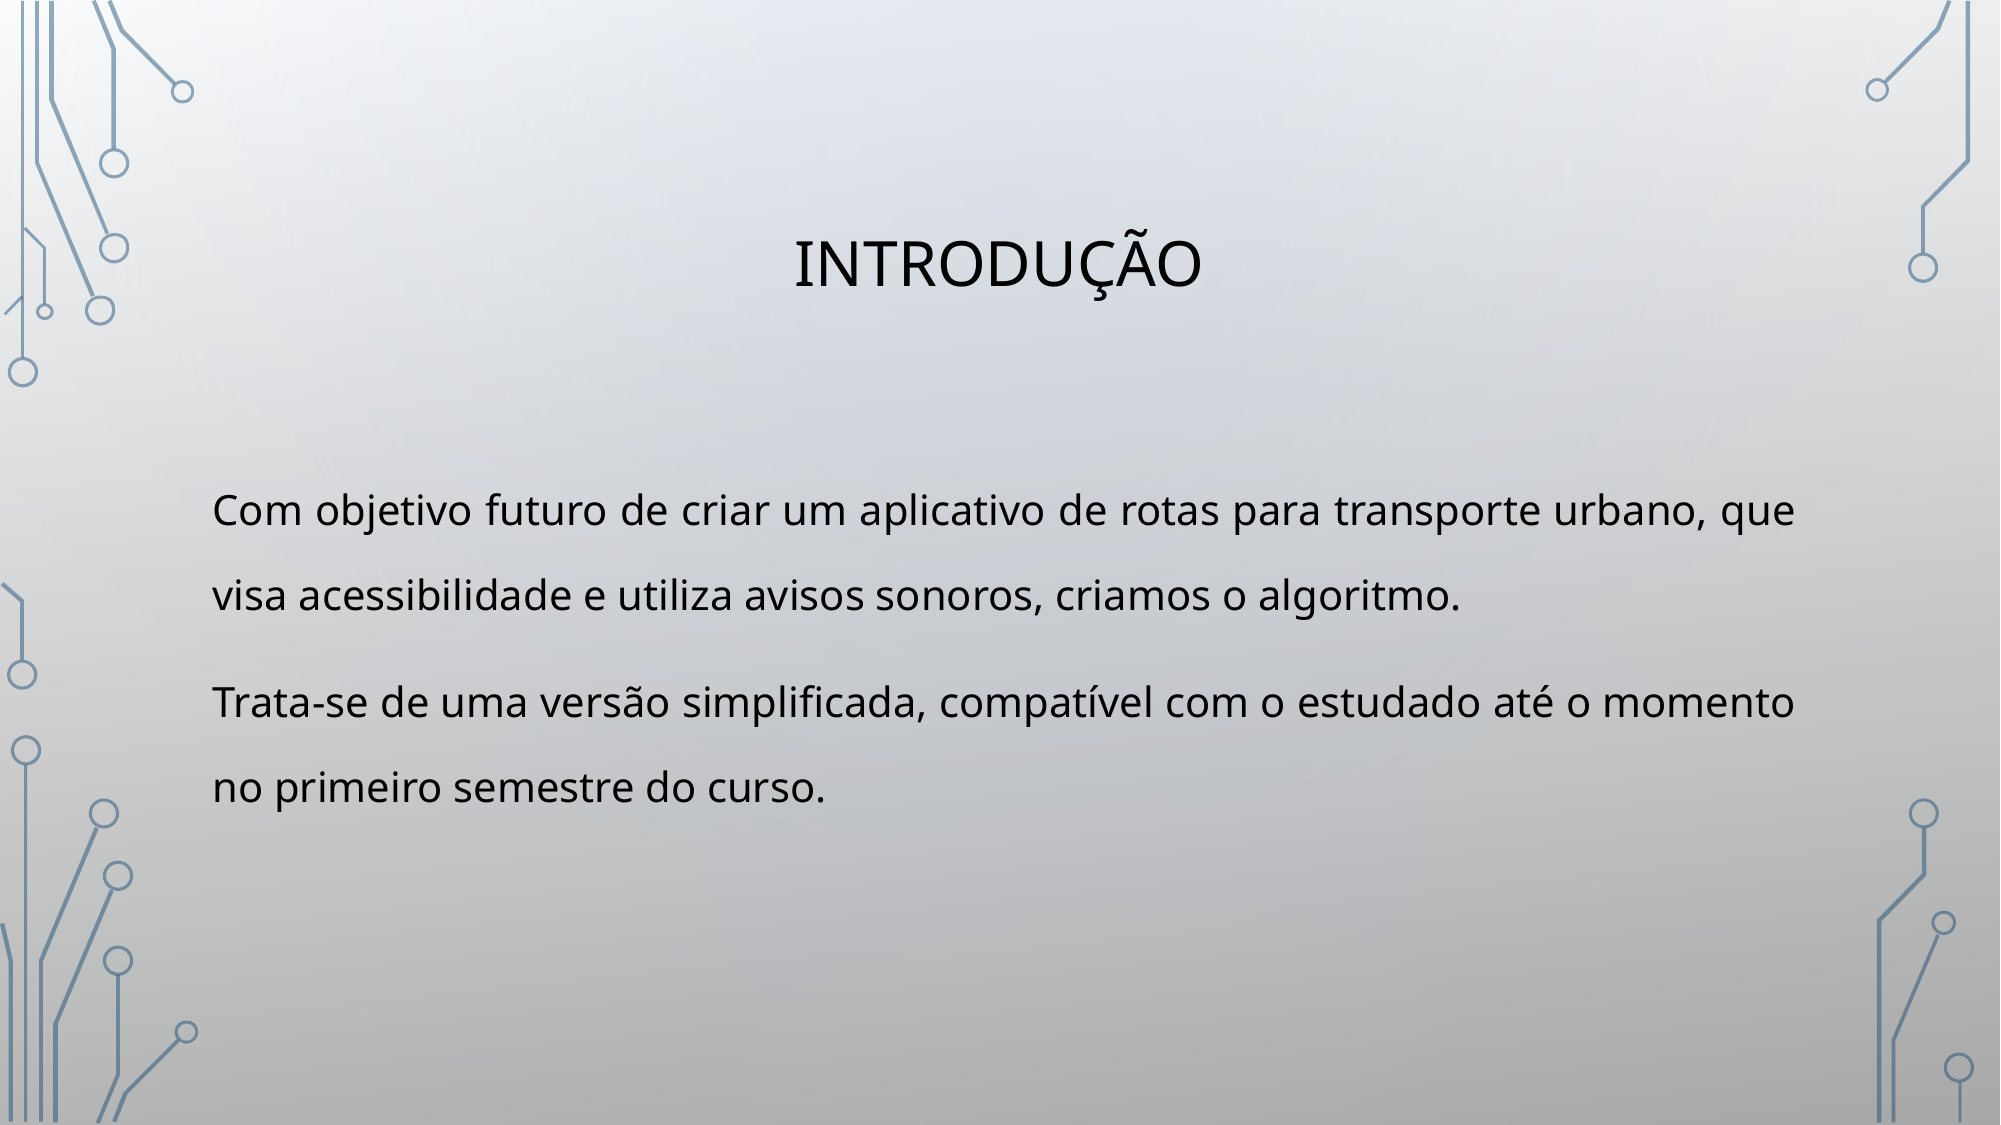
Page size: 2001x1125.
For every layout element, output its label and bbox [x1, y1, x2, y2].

text_box [0, 0, 200, 1125]
picture [200, 0, 2000, 1125]
text_box [1863, 0, 1975, 1123]
